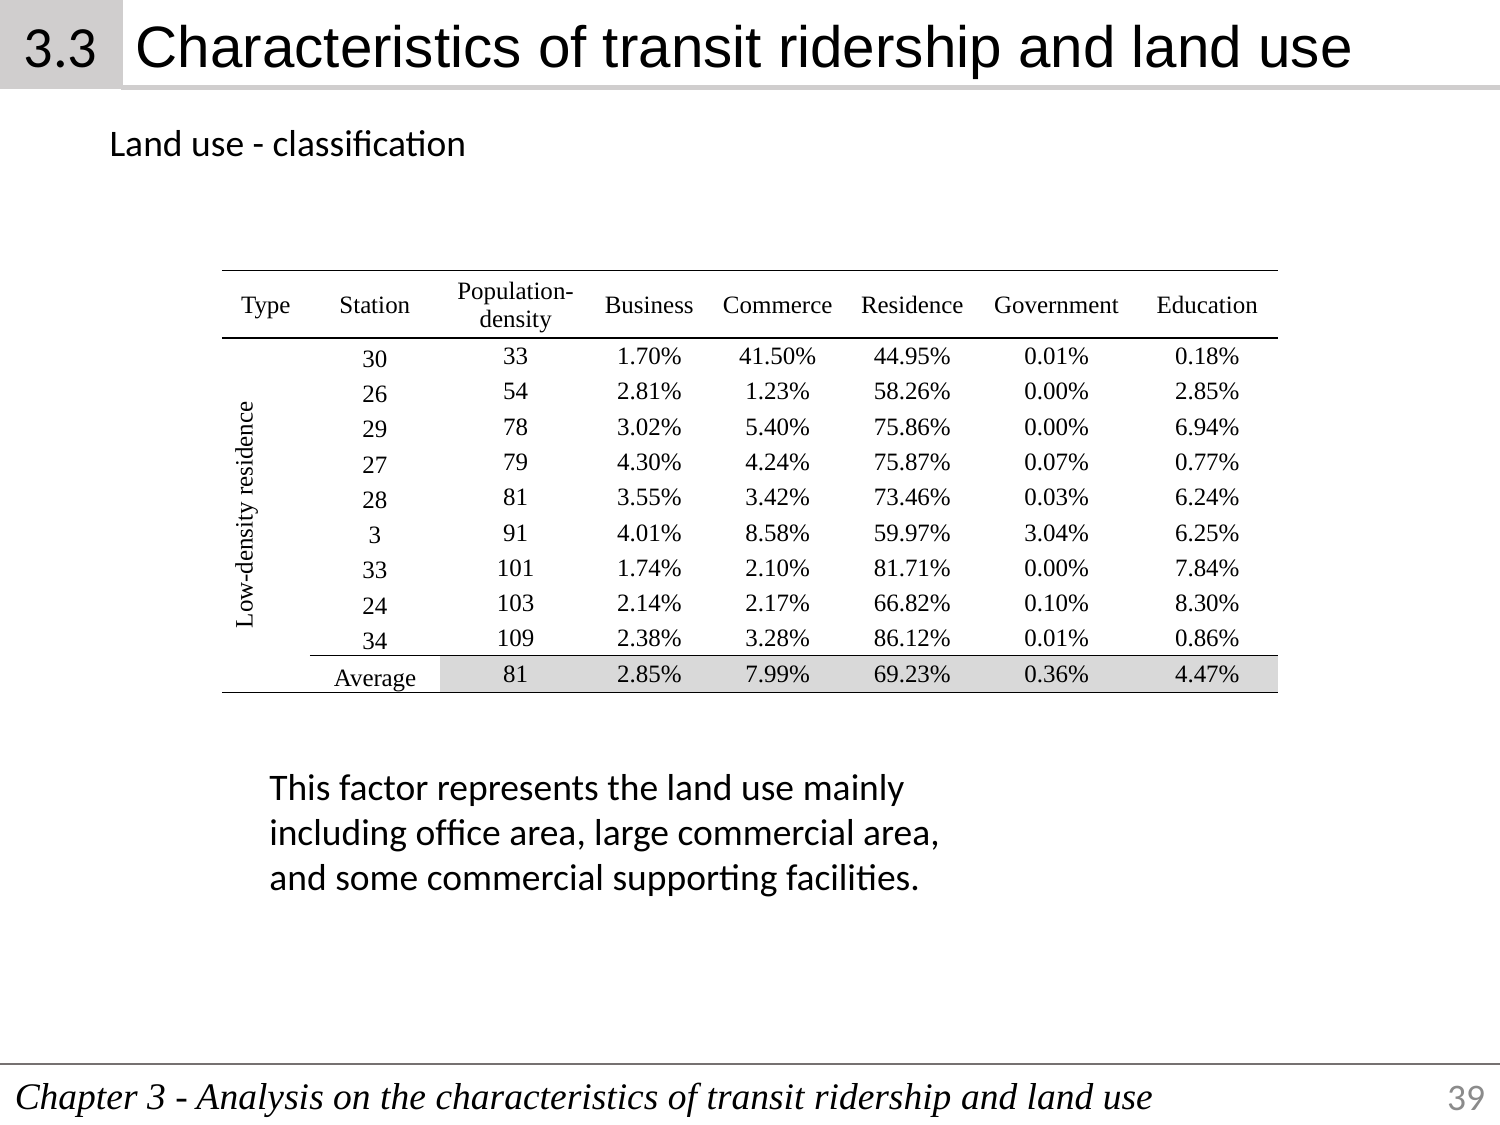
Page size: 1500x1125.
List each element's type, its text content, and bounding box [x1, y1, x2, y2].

table_header Station [310, 271, 440, 337]
table_cell 7.84% [1137, 549, 1278, 585]
table_cell 4.01% [591, 514, 707, 549]
table_cell Average [310, 656, 440, 692]
table_cell 75.86% [848, 408, 976, 444]
table_cell 1.74% [591, 549, 707, 585]
table_cell 7.99% [707, 656, 848, 692]
table_cell 3 [310, 514, 440, 549]
table_cell 103 [440, 585, 591, 620]
table_cell 2.14% [591, 585, 707, 620]
table_cell 0.00% [976, 408, 1137, 444]
table_cell 0.36% [976, 656, 1137, 692]
table_cell 1.70% [591, 339, 707, 373]
table_cell 3.55% [591, 479, 707, 514]
table_cell 81 [440, 479, 591, 514]
table_cell 79 [440, 444, 591, 479]
table_cell 3.02% [591, 408, 707, 444]
table_cell 33 [310, 549, 440, 585]
table_cell 41.50% [707, 339, 848, 373]
table_cell 109 [440, 620, 591, 655]
table_cell 8.30% [1137, 585, 1278, 620]
table_cell 81.71% [848, 549, 976, 585]
text_box This factor represents the land use mainly including ofﬁce area, large commercial area, and some commercial supporting facilities. [254, 755, 1005, 906]
table_cell 3.04% [976, 514, 1137, 549]
table_cell 3.28% [707, 620, 848, 655]
table_cell 78 [440, 408, 591, 444]
table_cell 69.23% [848, 656, 976, 692]
table_cell 54 [440, 373, 591, 408]
table_cell 101 [440, 549, 591, 585]
table_cell 8.58% [707, 514, 848, 549]
text_box 3.3 [0, 0, 121, 87]
table_cell 0.00% [976, 373, 1137, 408]
table_header Business [591, 271, 707, 337]
table_cell 2.38% [591, 620, 707, 655]
table_cell Low-density residence [222, 339, 310, 692]
table_header Population-density [440, 271, 591, 337]
table_cell 81 [440, 656, 591, 692]
table_cell 26 [310, 373, 440, 408]
table_cell 0.00% [976, 549, 1137, 585]
table_cell 4.30% [591, 444, 707, 479]
table_cell 28 [310, 479, 440, 514]
table_cell 86.12% [848, 620, 976, 655]
text_box Characteristics of transit ridership and land use [121, 1, 1500, 85]
table_cell 30 [310, 339, 440, 373]
table_cell 0.01% [976, 339, 1137, 373]
table_cell 73.46% [848, 479, 976, 514]
table_cell 91 [440, 514, 591, 549]
table_cell 24 [310, 585, 440, 620]
table_cell 27 [310, 444, 440, 479]
table_cell 75.87% [848, 444, 976, 479]
text_box Chapter 3 - Analysis on the characteristics of transit ridership and land use [0, 1065, 1162, 1125]
table_cell 58.26% [848, 373, 976, 408]
table_cell 2.10% [707, 549, 848, 585]
slide_number 39 [1162, 1065, 1500, 1125]
text_box Land use - classification [94, 111, 482, 172]
table_cell 59.97% [848, 514, 976, 549]
table_cell 2.17% [707, 585, 848, 620]
table_header Education [1137, 271, 1278, 337]
table_header Residence [848, 271, 976, 337]
table_cell 33 [440, 339, 591, 373]
table_cell 1.23% [707, 373, 848, 408]
table_header Government [976, 271, 1137, 337]
table_cell 4.24% [707, 444, 848, 479]
table_header Type [222, 271, 310, 337]
table_cell 6.25% [1137, 514, 1278, 549]
table_cell 0.01% [976, 620, 1137, 655]
table_cell 0.10% [976, 585, 1137, 620]
table_cell 34 [310, 620, 440, 655]
table_cell 2.85% [591, 656, 707, 692]
table_cell 0.18% [1137, 339, 1278, 373]
table_cell 0.77% [1137, 444, 1278, 479]
table_cell 0.86% [1137, 620, 1278, 655]
table_cell 4.47% [1137, 656, 1278, 692]
table_cell 6.24% [1137, 479, 1278, 514]
table_cell 0.07% [976, 444, 1137, 479]
table_cell 44.95% [848, 339, 976, 373]
table_header Commerce [707, 271, 848, 337]
table_cell 2.81% [591, 373, 707, 408]
table_cell 29 [310, 408, 440, 444]
table_cell 66.82% [848, 585, 976, 620]
table_cell 6.94% [1137, 408, 1278, 444]
table_cell 2.85% [1137, 373, 1278, 408]
table_cell 0.03% [976, 479, 1137, 514]
table_cell 5.40% [707, 408, 848, 444]
table_cell 3.42% [707, 479, 848, 514]
